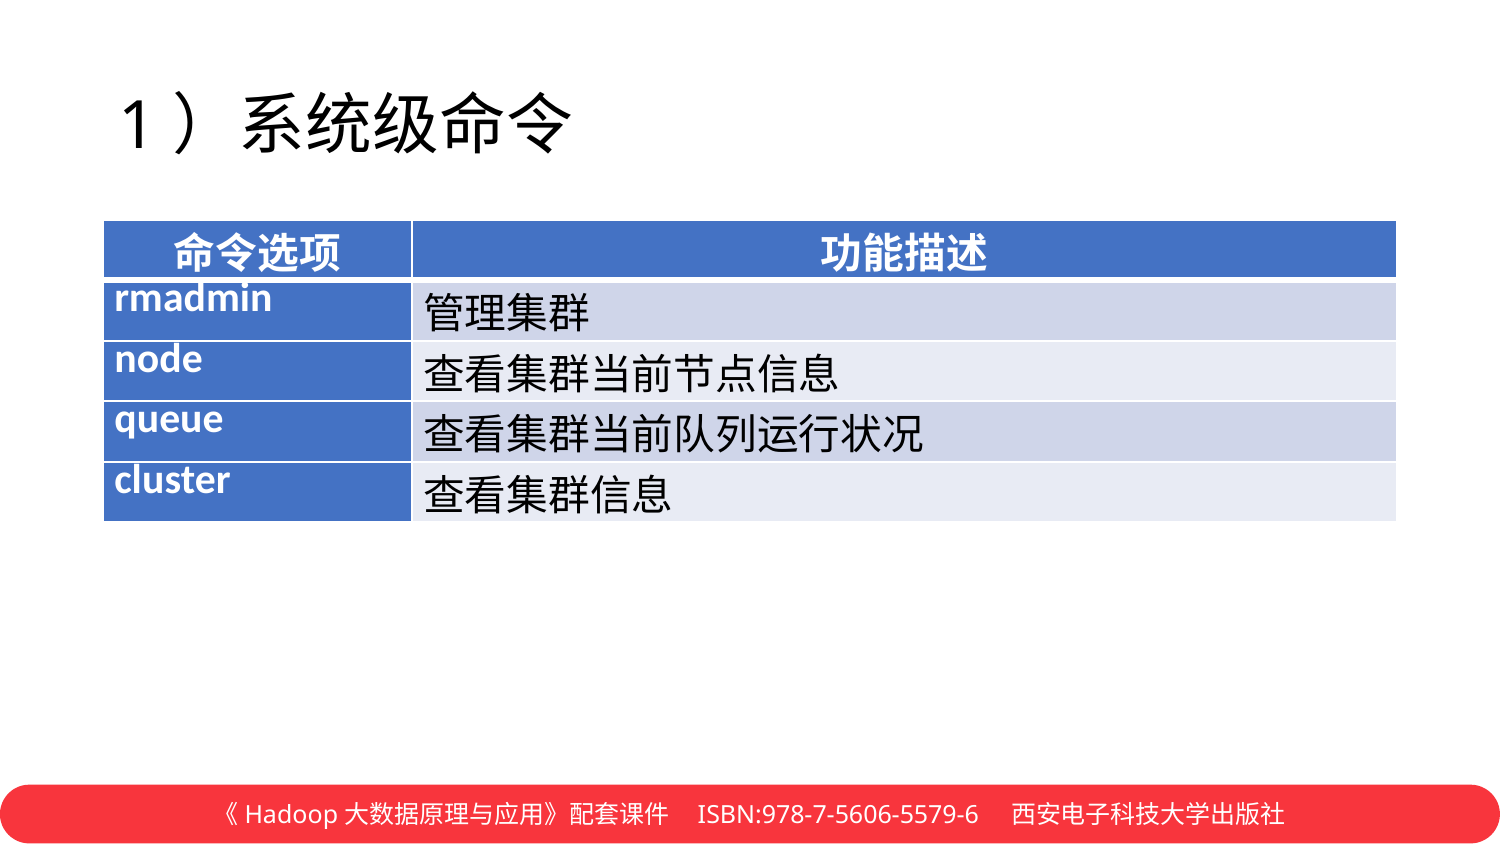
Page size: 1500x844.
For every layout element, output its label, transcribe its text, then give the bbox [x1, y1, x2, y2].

table_cell 查看集群当前队列运行状况 [413, 402, 1396, 461]
title 1）系统级命令 [103, 44, 1397, 208]
table_cell 查看集群信息 [413, 463, 1396, 521]
table_header 功能描述 [413, 221, 1396, 277]
table_cell queue [104, 402, 411, 461]
table_cell cluster [104, 463, 411, 521]
table_cell node [104, 342, 411, 400]
table_cell 查看集群当前节点信息 [413, 342, 1396, 400]
table_header 命令选项 [104, 221, 411, 277]
table_cell rmadmin [104, 283, 411, 340]
table_cell 管理集群 [413, 283, 1396, 340]
